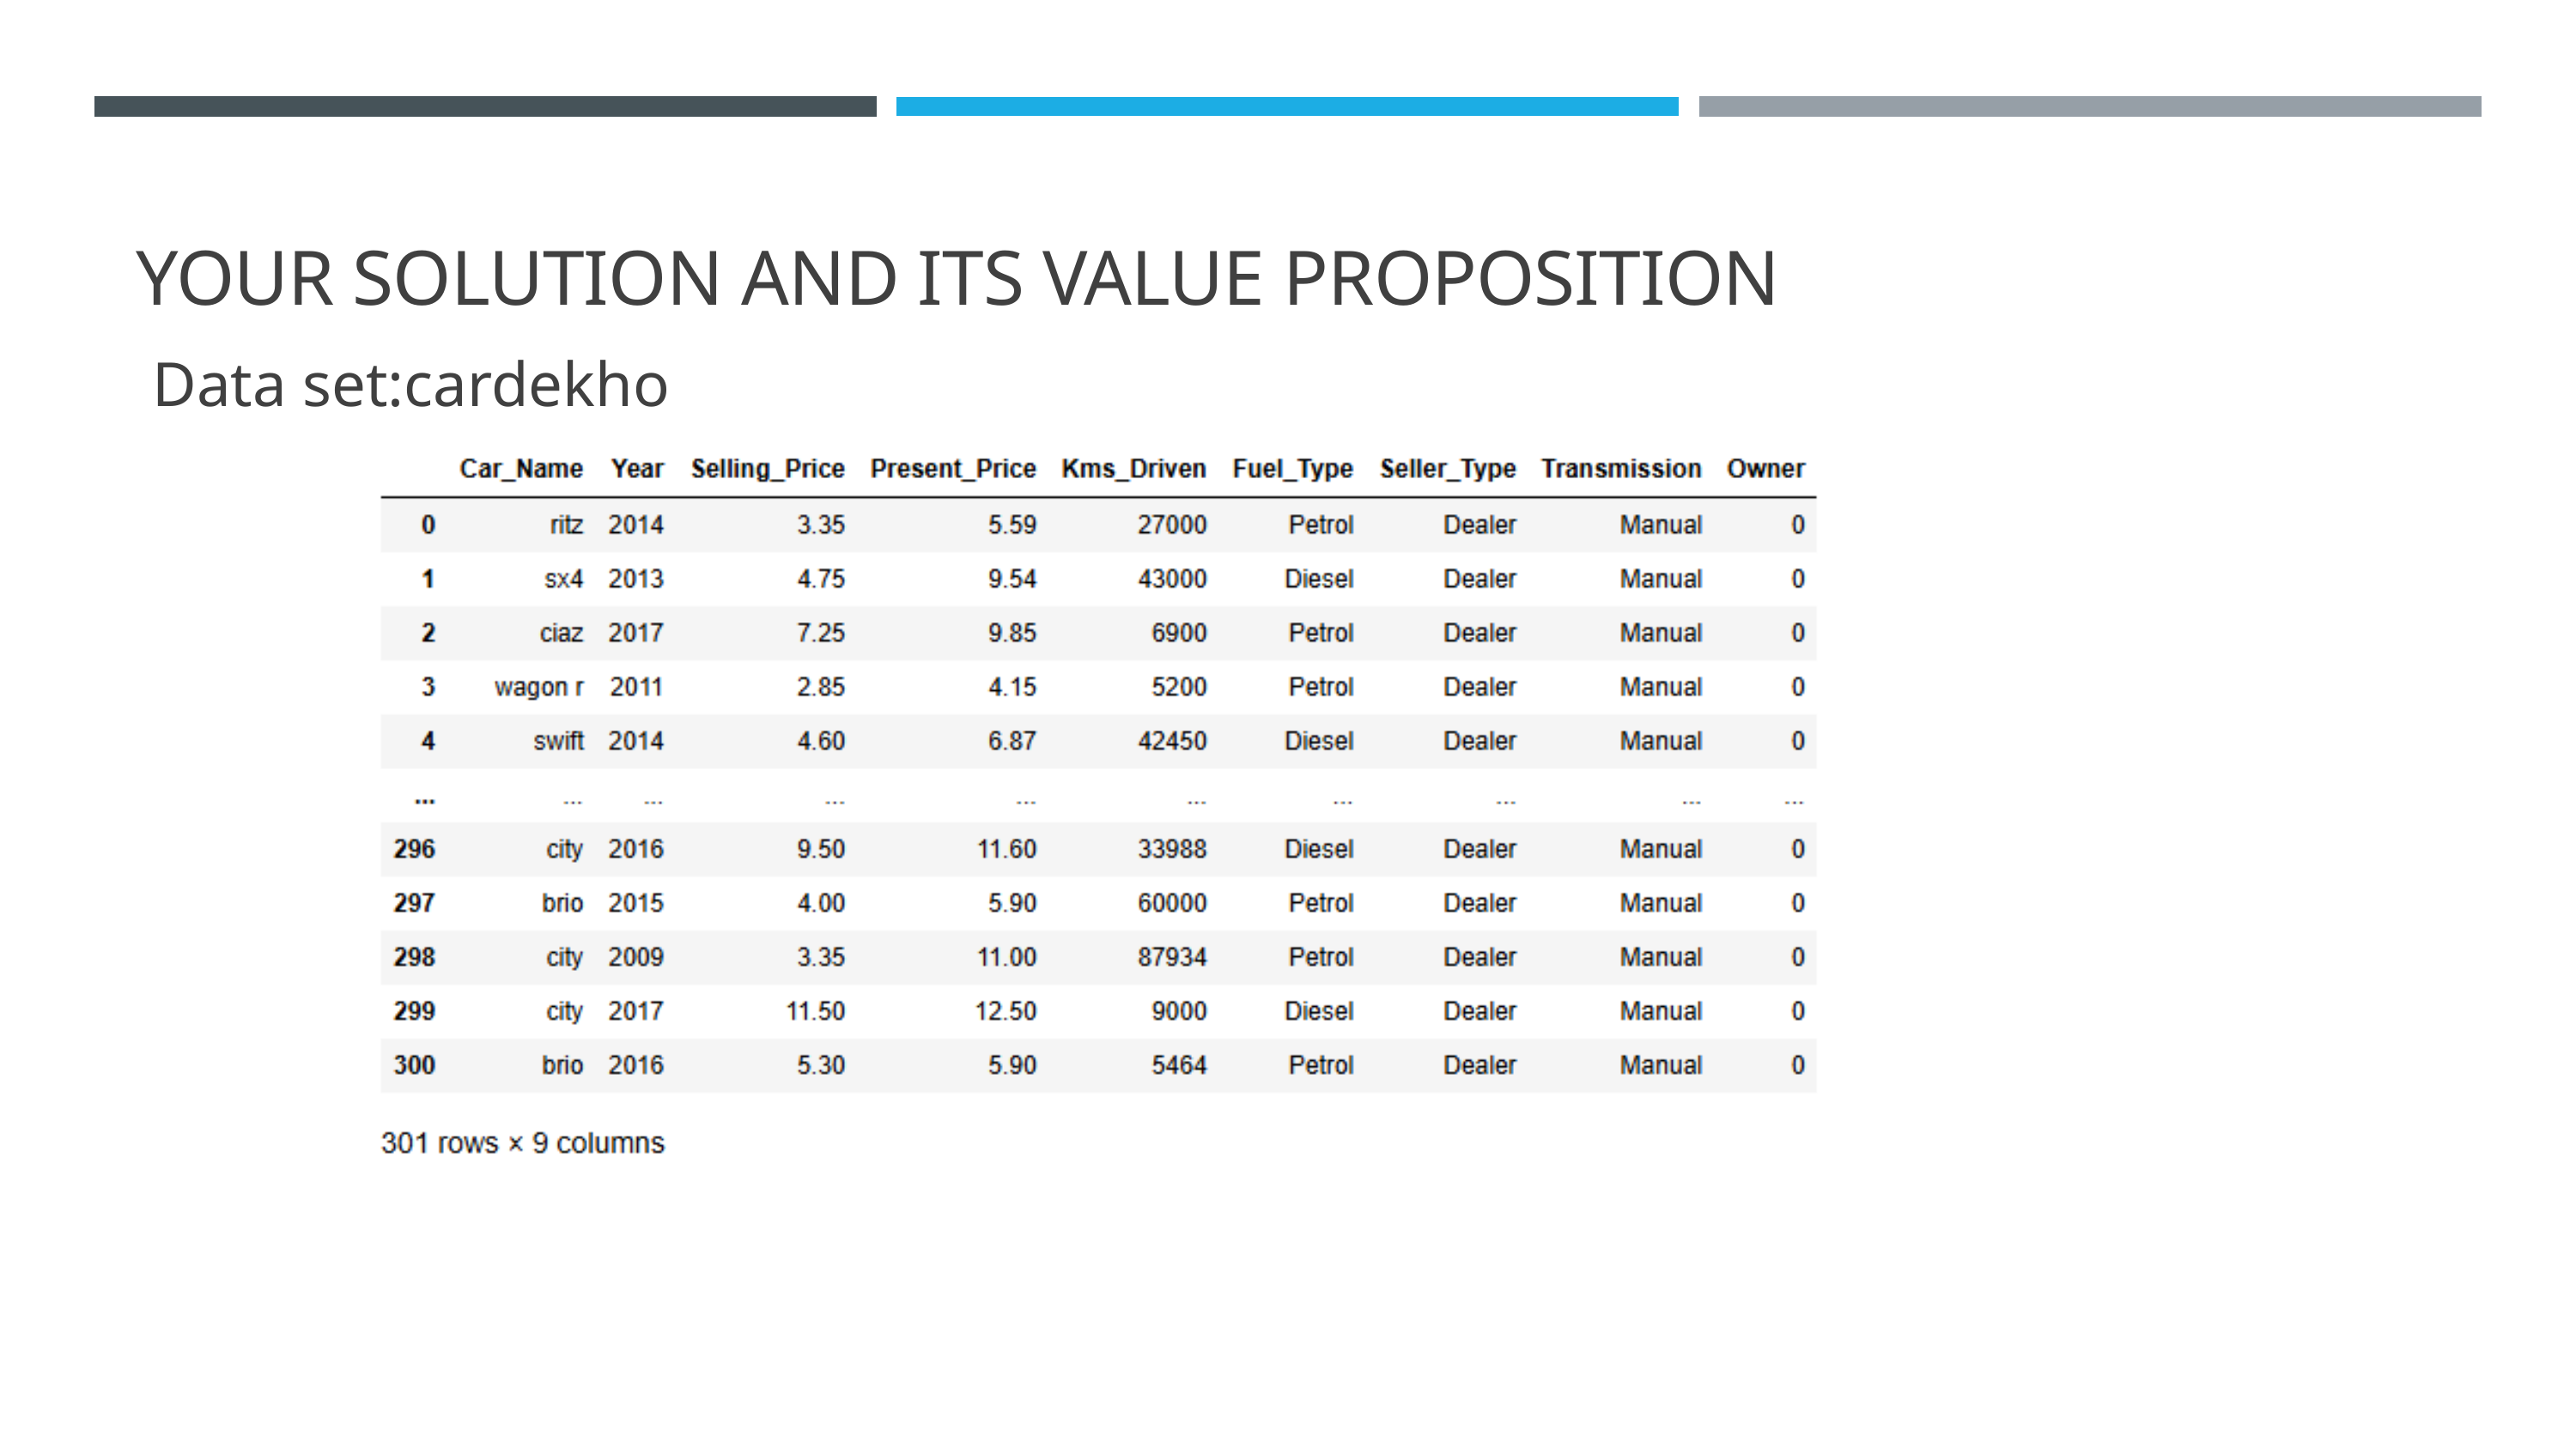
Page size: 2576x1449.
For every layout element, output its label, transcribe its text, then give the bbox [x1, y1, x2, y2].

text_box [355, 439, 2158, 1164]
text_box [1698, 95, 2482, 118]
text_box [94, 96, 878, 118]
text_box YOUR SOLUTION AND ITS VALUE PROPOSITION [136, 139, 2440, 320]
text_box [896, 96, 1680, 117]
text_box Data set:cardekho [144, 333, 678, 419]
